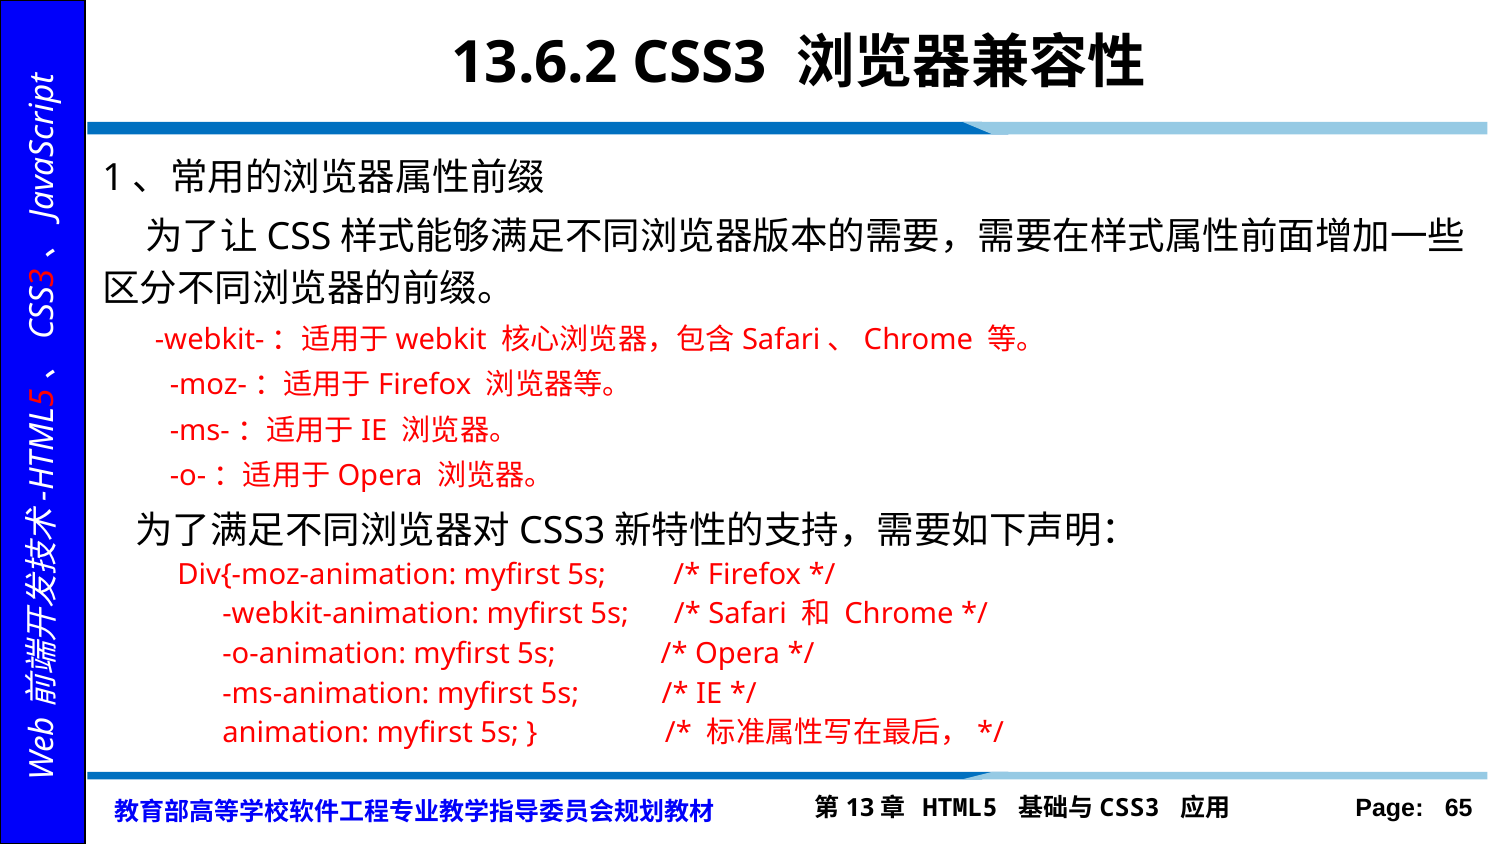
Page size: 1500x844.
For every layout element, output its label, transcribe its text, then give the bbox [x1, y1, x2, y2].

title 13.6.2 CSS3 浏览器兼容性 [161, 11, 1436, 106]
text_box 1、常用的浏览器属性前缀 为了让CSS样式能够满足不同浏览器版本的需要，需要在样式属性前面增加一些区分不同浏览器的前缀。 -webkit-：适用于webkit 核心浏览器，包含Safari、Chrome 等。 -moz-：适用于Firefox 浏览器等。 -ms-：适用于IE 浏览器。 -o-：适用于Opera 浏览器。 为了满足不同浏览器对CSS3新特性的支持，需要如下声明： Div{-moz-animation: myfirst 5s; /* Firefox */ -webkit-animation: myfirst 5s; /* Safari 和 Chrome */ -o-animation: myfirst 5s; /* Opera */ -ms-animation: myfirst 5s; /* IE */ animation: myfirst 5s; } /* 标准属性写在最后，*/ [87, 138, 1488, 756]
